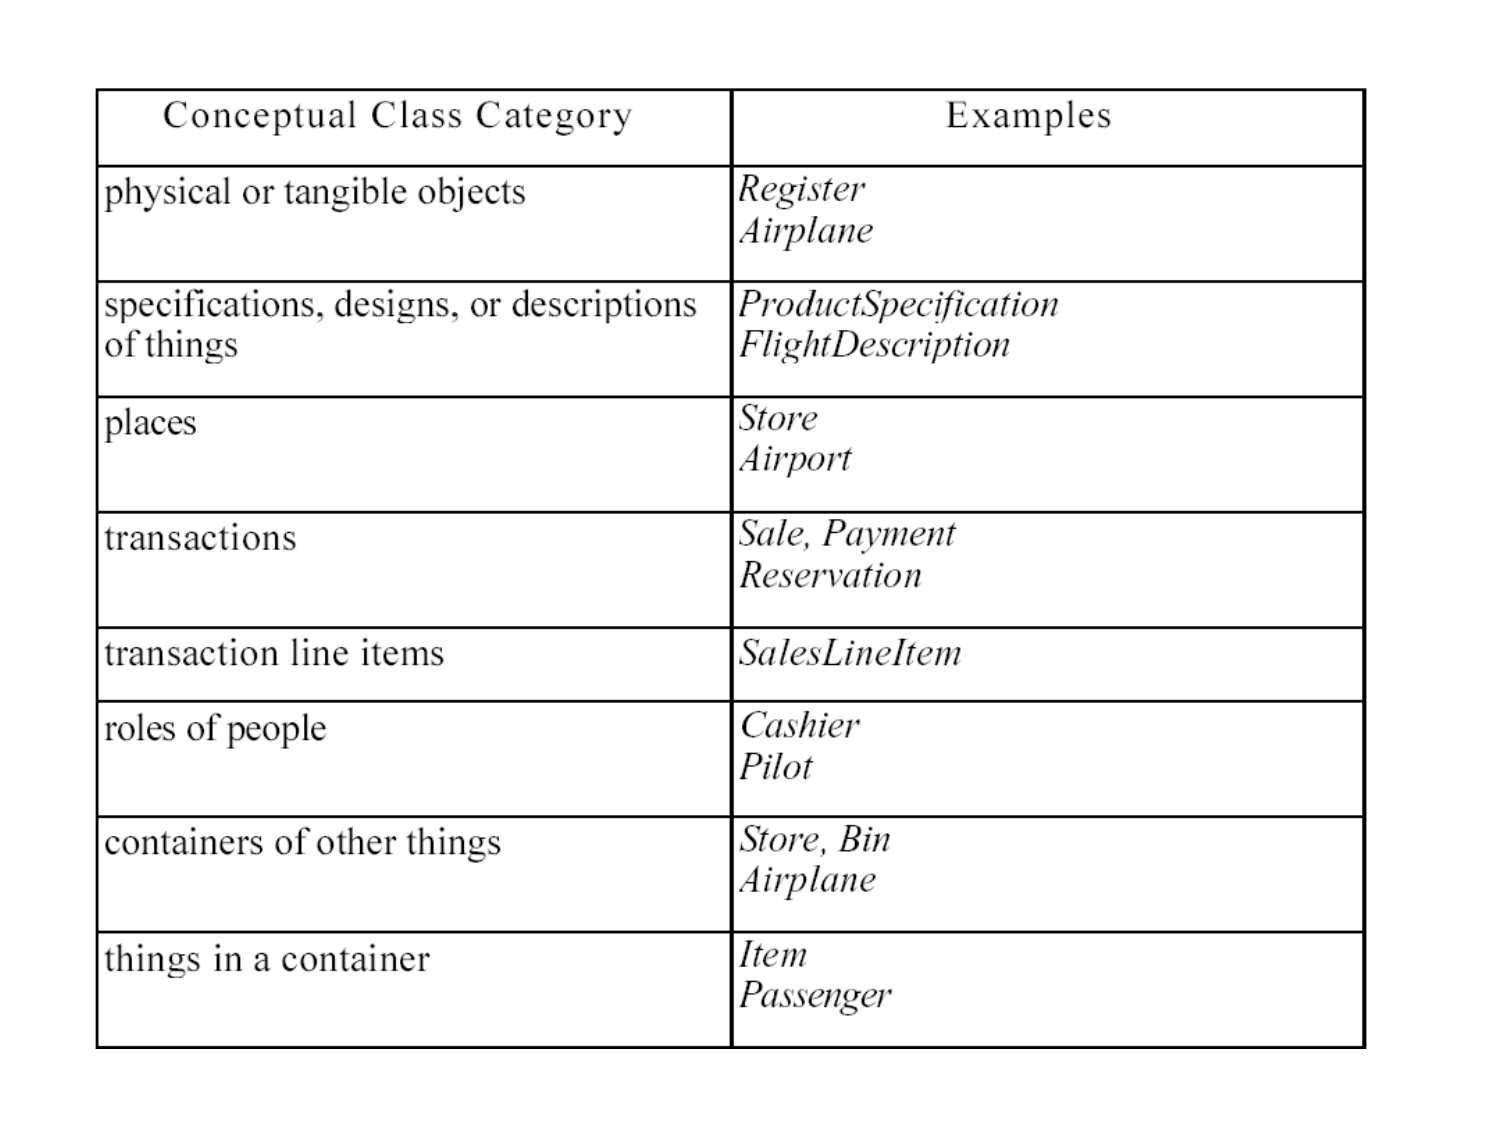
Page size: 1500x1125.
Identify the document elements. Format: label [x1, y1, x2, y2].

picture [82, 76, 1418, 1049]
